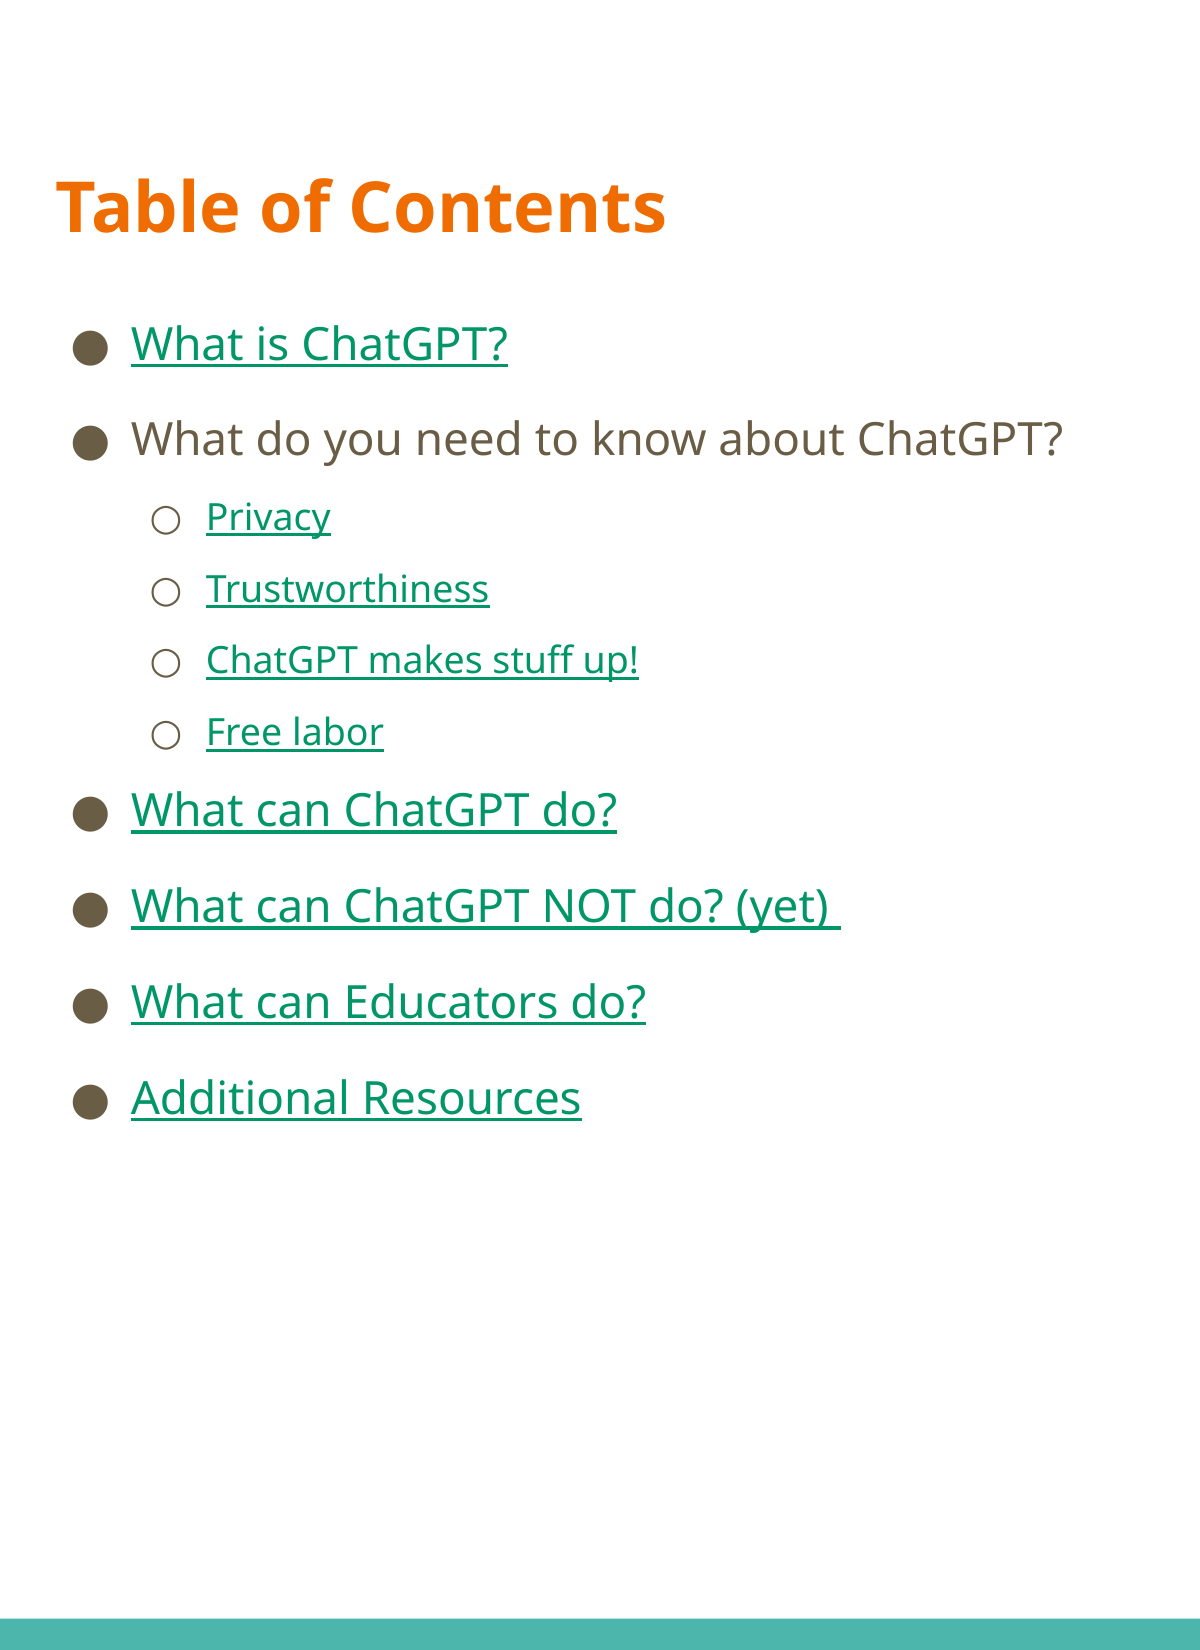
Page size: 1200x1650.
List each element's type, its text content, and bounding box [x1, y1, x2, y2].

list What is ChatGPT? What do you need to know about ChatGPT? Privacy Trustworthiness ChatGPT makes stuff up! Free labor What can ChatGPT do? What can ChatGPT NOT do? (yet) What can Educators do? Additional Resources [40, 296, 1160, 1501]
title Table of Contents [40, 142, 1160, 269]
